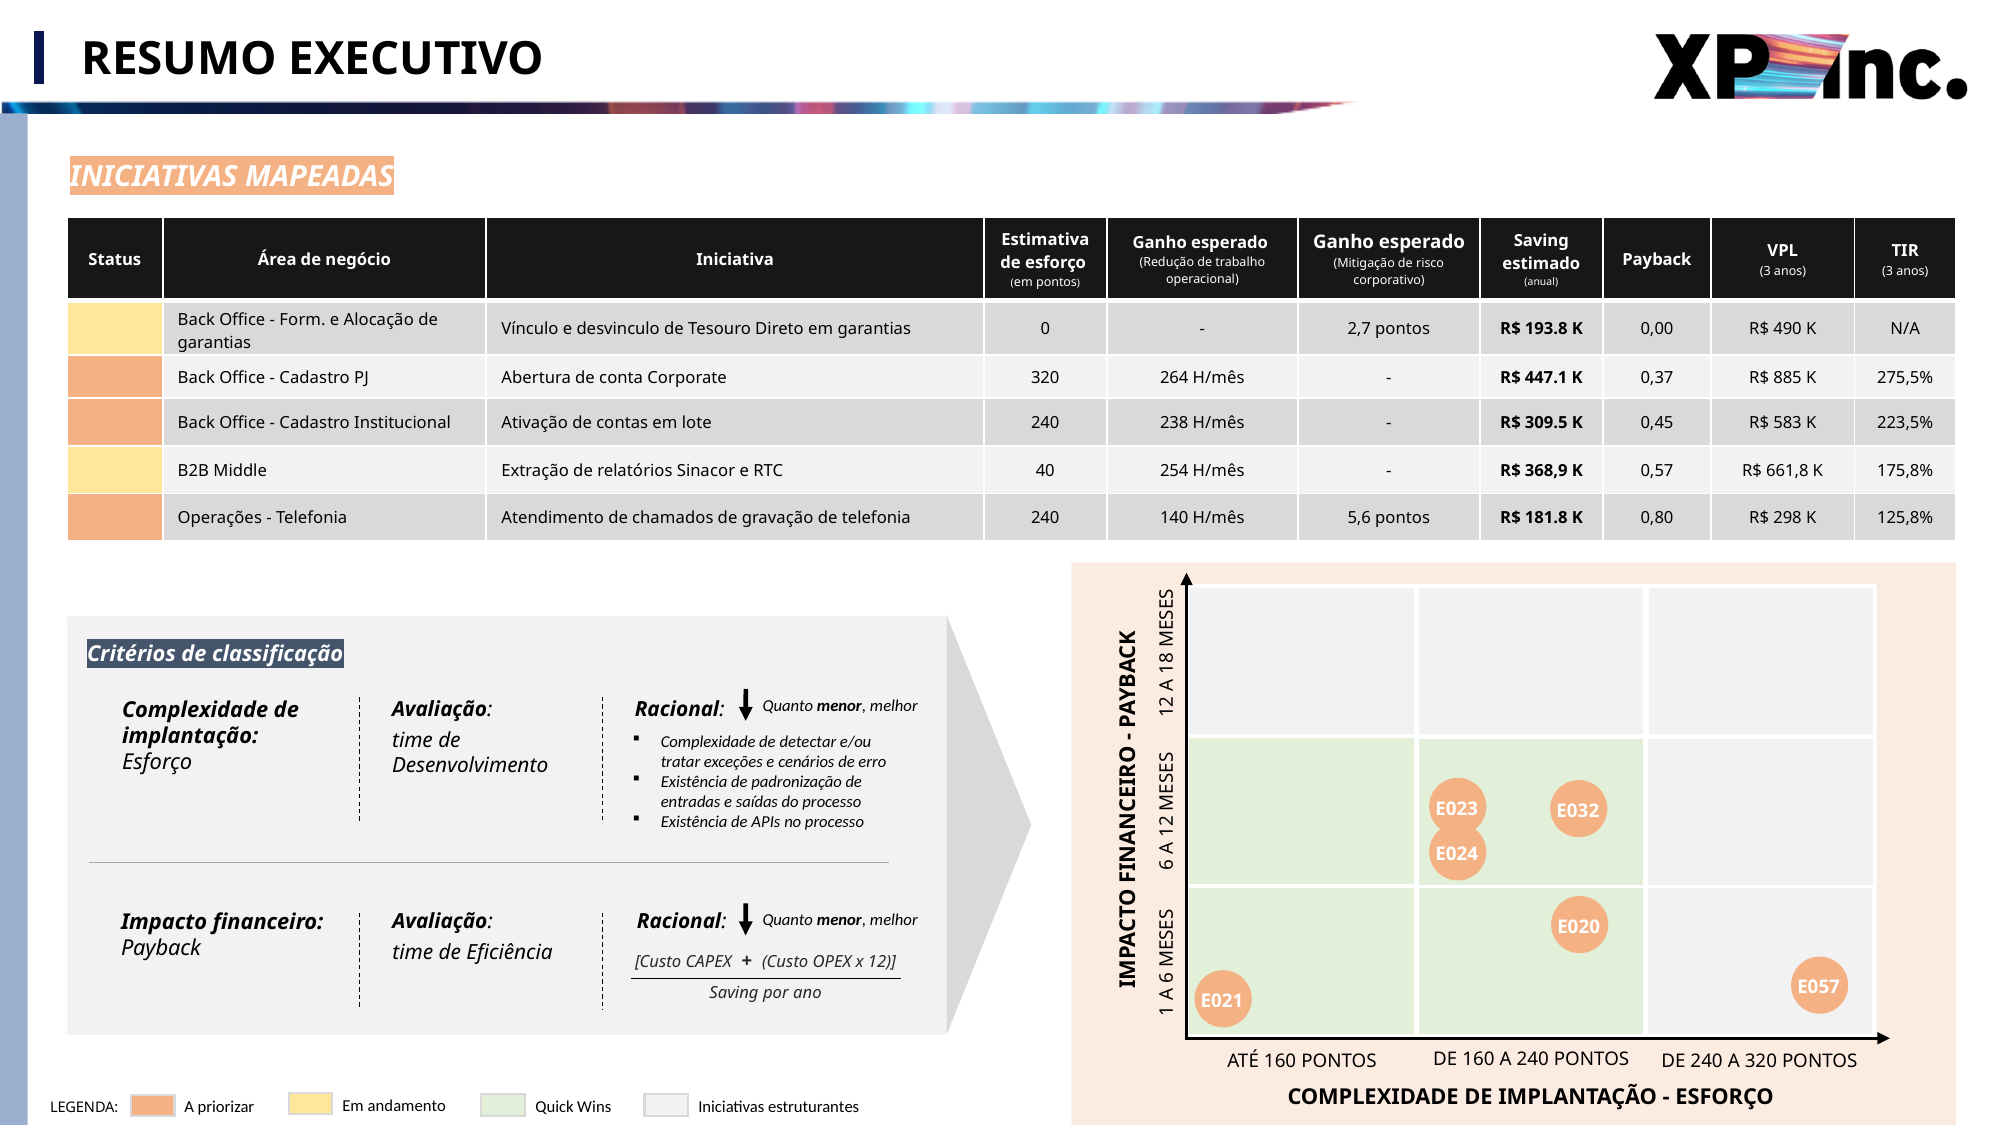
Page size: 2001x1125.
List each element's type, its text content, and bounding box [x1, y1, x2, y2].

table_cell R$ 309.5 K [1481, 399, 1602, 445]
table_header Área de negócio [164, 218, 485, 298]
table_cell R$ 447.1 K [1481, 356, 1602, 397]
table_cell 0,80 [1604, 494, 1710, 540]
text_box [130, 1094, 176, 1117]
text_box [607, 940, 917, 1011]
table_cell Extração de relatórios Sinacor e RTC [487, 447, 983, 493]
text_box [66, 615, 948, 1036]
table_cell 240 [985, 399, 1106, 445]
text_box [1185, 970, 1259, 1028]
text_box A priorizar [169, 1088, 291, 1124]
table_cell B2B Middle [164, 447, 485, 493]
table_cell R$ 181.8 K [1481, 494, 1602, 540]
text_box Avaliação: time de Desenvolvimento [377, 687, 575, 784]
table_cell - [1299, 447, 1479, 493]
table_cell 2,7 pontos [1299, 303, 1479, 354]
table_cell 223,5% [1855, 399, 1955, 445]
table_cell 320 [985, 356, 1106, 397]
table_cell - [1299, 356, 1479, 397]
table_header Saving estimado (anual) [1481, 218, 1602, 298]
table_cell 175,8% [1855, 447, 1955, 493]
table_cell 140 H/mês [1108, 494, 1297, 540]
picture [1649, 28, 1977, 111]
table_cell [68, 356, 162, 397]
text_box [1781, 956, 1856, 1014]
text_box [948, 616, 1033, 1034]
table_header Iniciativa [487, 218, 983, 298]
text_box Quanto menor, melhor [747, 687, 945, 722]
text_box Racional: [622, 900, 858, 940]
table_cell - [1299, 399, 1479, 445]
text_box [1419, 823, 1494, 881]
table_cell 240 [985, 494, 1106, 540]
table_cell 125,8% [1855, 494, 1955, 540]
table_cell 0,45 [1604, 399, 1710, 445]
picture [19, 104, 66, 114]
table_header Ganho esperado (Mitigação de risco corporativo) [1299, 218, 1479, 298]
table_cell R$ 583 K [1712, 399, 1854, 445]
table_header Estimativa de esforço (em pontos) [985, 218, 1106, 298]
table_header Status [68, 218, 162, 298]
table_cell 40 [985, 447, 1106, 493]
table_cell [68, 303, 162, 354]
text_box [1541, 895, 1616, 954]
table_cell Back Office - Form. e Alocação de garantias [164, 303, 485, 354]
table_cell 5,6 pontos [1299, 494, 1479, 540]
table_cell - [1108, 303, 1297, 354]
table_cell Atendimento de chamados de gravação de telefonia [487, 494, 983, 540]
table_cell 0,00 [1604, 303, 1710, 354]
table_cell 275,5% [1855, 356, 1955, 397]
table_cell Vínculo e desvinculo de Tesouro Direto em garantias [487, 303, 983, 354]
table_cell Ativação de contas em lote [487, 399, 983, 445]
text_box Avaliação: time de Eficiência [377, 900, 576, 971]
table_header Payback [1604, 218, 1710, 298]
table_header VPL (3 anos) [1712, 218, 1854, 298]
text_box [288, 1092, 333, 1115]
table_cell Back Office - Cadastro PJ [164, 356, 485, 397]
table_header Ganho esperado (Redução de trabalho operacional) [1108, 218, 1297, 298]
text_box [480, 1093, 526, 1117]
table_cell R$ 298 K [1712, 494, 1854, 540]
text_box Critérios de classificação [72, 632, 434, 674]
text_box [1106, 571, 1890, 1118]
table_cell [68, 447, 162, 493]
picture [5, 104, 16, 113]
text_box [0, 113, 28, 1125]
table_cell Operações - Telefonia [164, 494, 485, 540]
table_cell Back Office - Cadastro Institucional [164, 399, 485, 445]
text_box Em andamento [327, 1087, 478, 1122]
table_header TIR (3 anos) [1855, 218, 1955, 298]
table_cell R$ 368,9 K [1481, 447, 1602, 493]
text_box LEGENDA: [35, 1090, 139, 1123]
text_box Complexidade de detectar e/ou tratar exceções e cenários de erro Existência de padronização de entradas e saídas do processo Existência de APIs no processo [618, 723, 920, 838]
table_cell Abertura de conta Corporate [487, 356, 983, 397]
table_cell 0 [985, 303, 1106, 354]
table_cell R$ 661,8 K [1712, 447, 1854, 493]
text_box Quick Wins [520, 1088, 712, 1124]
text_box INICIATIVAS MAPEADAS [54, 147, 471, 203]
table_cell R$ 193.8 K [1481, 303, 1602, 354]
text_box Racional: [620, 688, 856, 723]
text_box [1070, 561, 1957, 1125]
table_cell N/A [1855, 303, 1955, 354]
table_cell R$ 885 K [1712, 356, 1854, 397]
text_box Impacto financeiro: Payback [106, 900, 340, 968]
table_cell R$ 490 K [1712, 303, 1854, 354]
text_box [1540, 780, 1615, 838]
table_cell 0,37 [1604, 356, 1710, 397]
text_box [643, 1093, 689, 1117]
table_cell 254 H/mês [1108, 447, 1297, 493]
table_cell [68, 494, 162, 540]
table_cell 264 H/mês [1108, 356, 1297, 397]
table_cell 0,57 [1604, 447, 1710, 493]
text_box Quanto menor, melhor [747, 901, 945, 937]
picture [610, 104, 1450, 114]
text_box Complexidade de implantação: Esforço [107, 687, 331, 782]
text_box Iniciativas estruturantes [712, 1088, 898, 1124]
table_cell 238 H/mês [1108, 399, 1297, 445]
table_cell [68, 399, 162, 445]
title RESUMO EXECUTIVO [66, 0, 610, 121]
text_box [1419, 777, 1494, 823]
